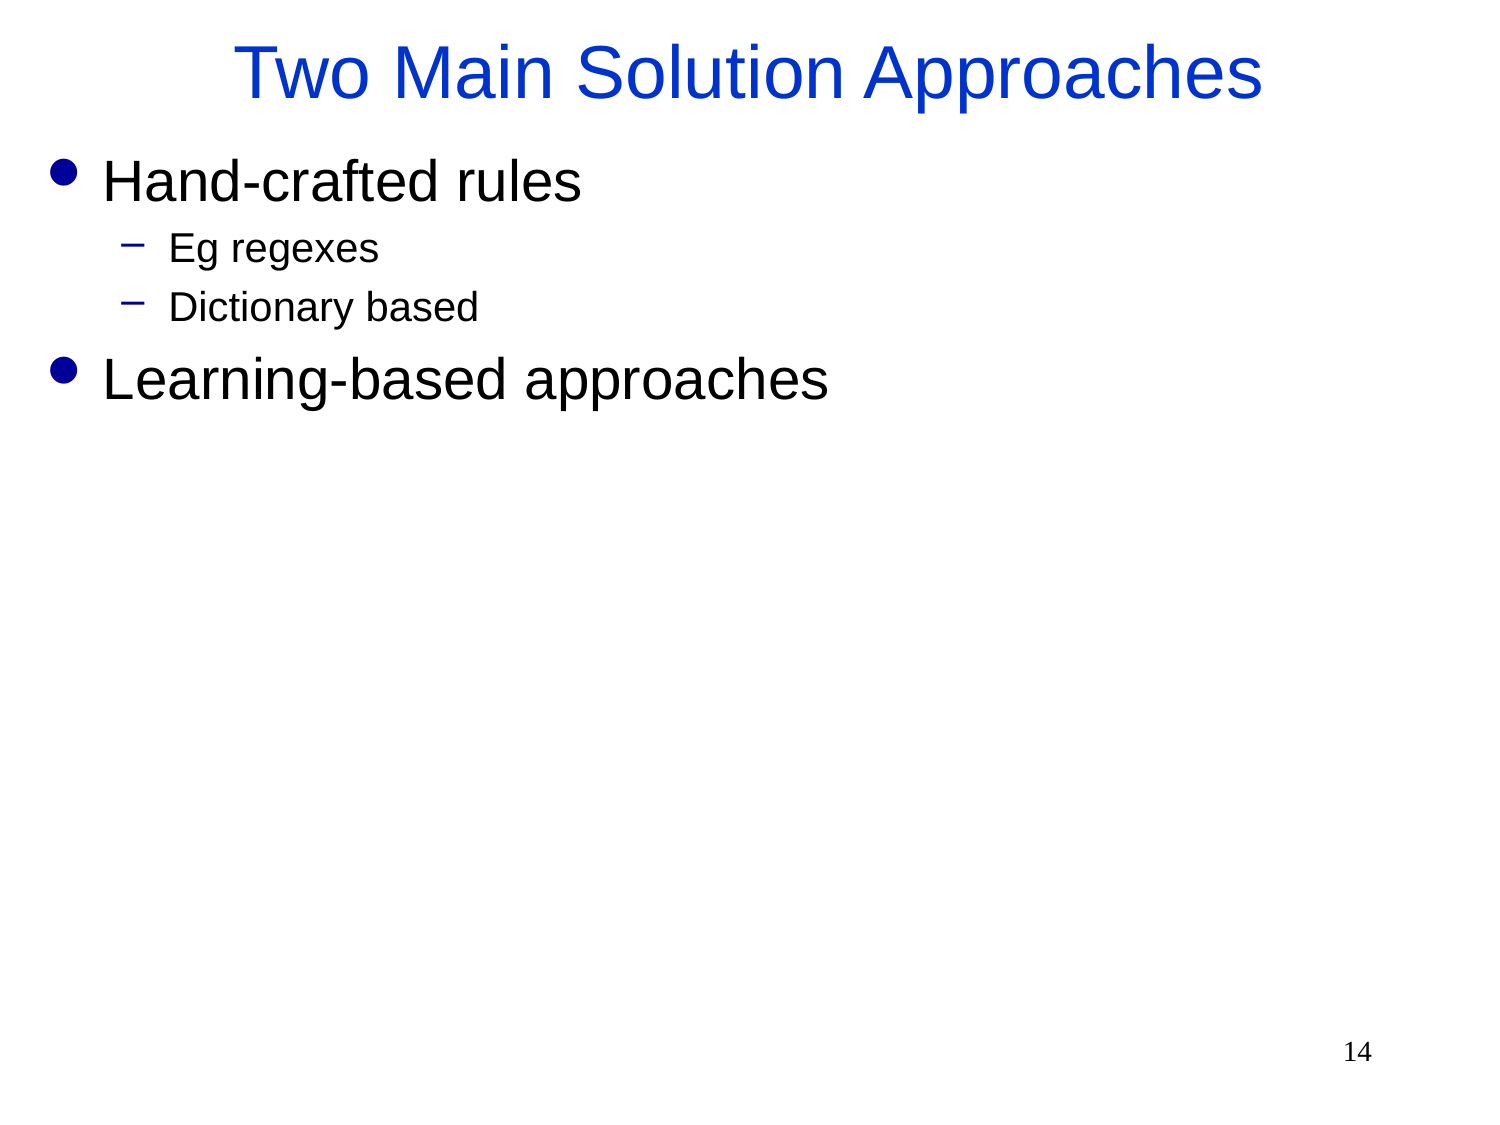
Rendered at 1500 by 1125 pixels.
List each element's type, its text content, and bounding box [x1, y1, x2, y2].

slide_number 14 [1074, 1032, 1388, 1100]
list Hand-crafted rules Eg regexes Dictionary based Learning-based approaches [31, 135, 1467, 1032]
title Two Main Solution Approaches [29, 24, 1469, 113]
